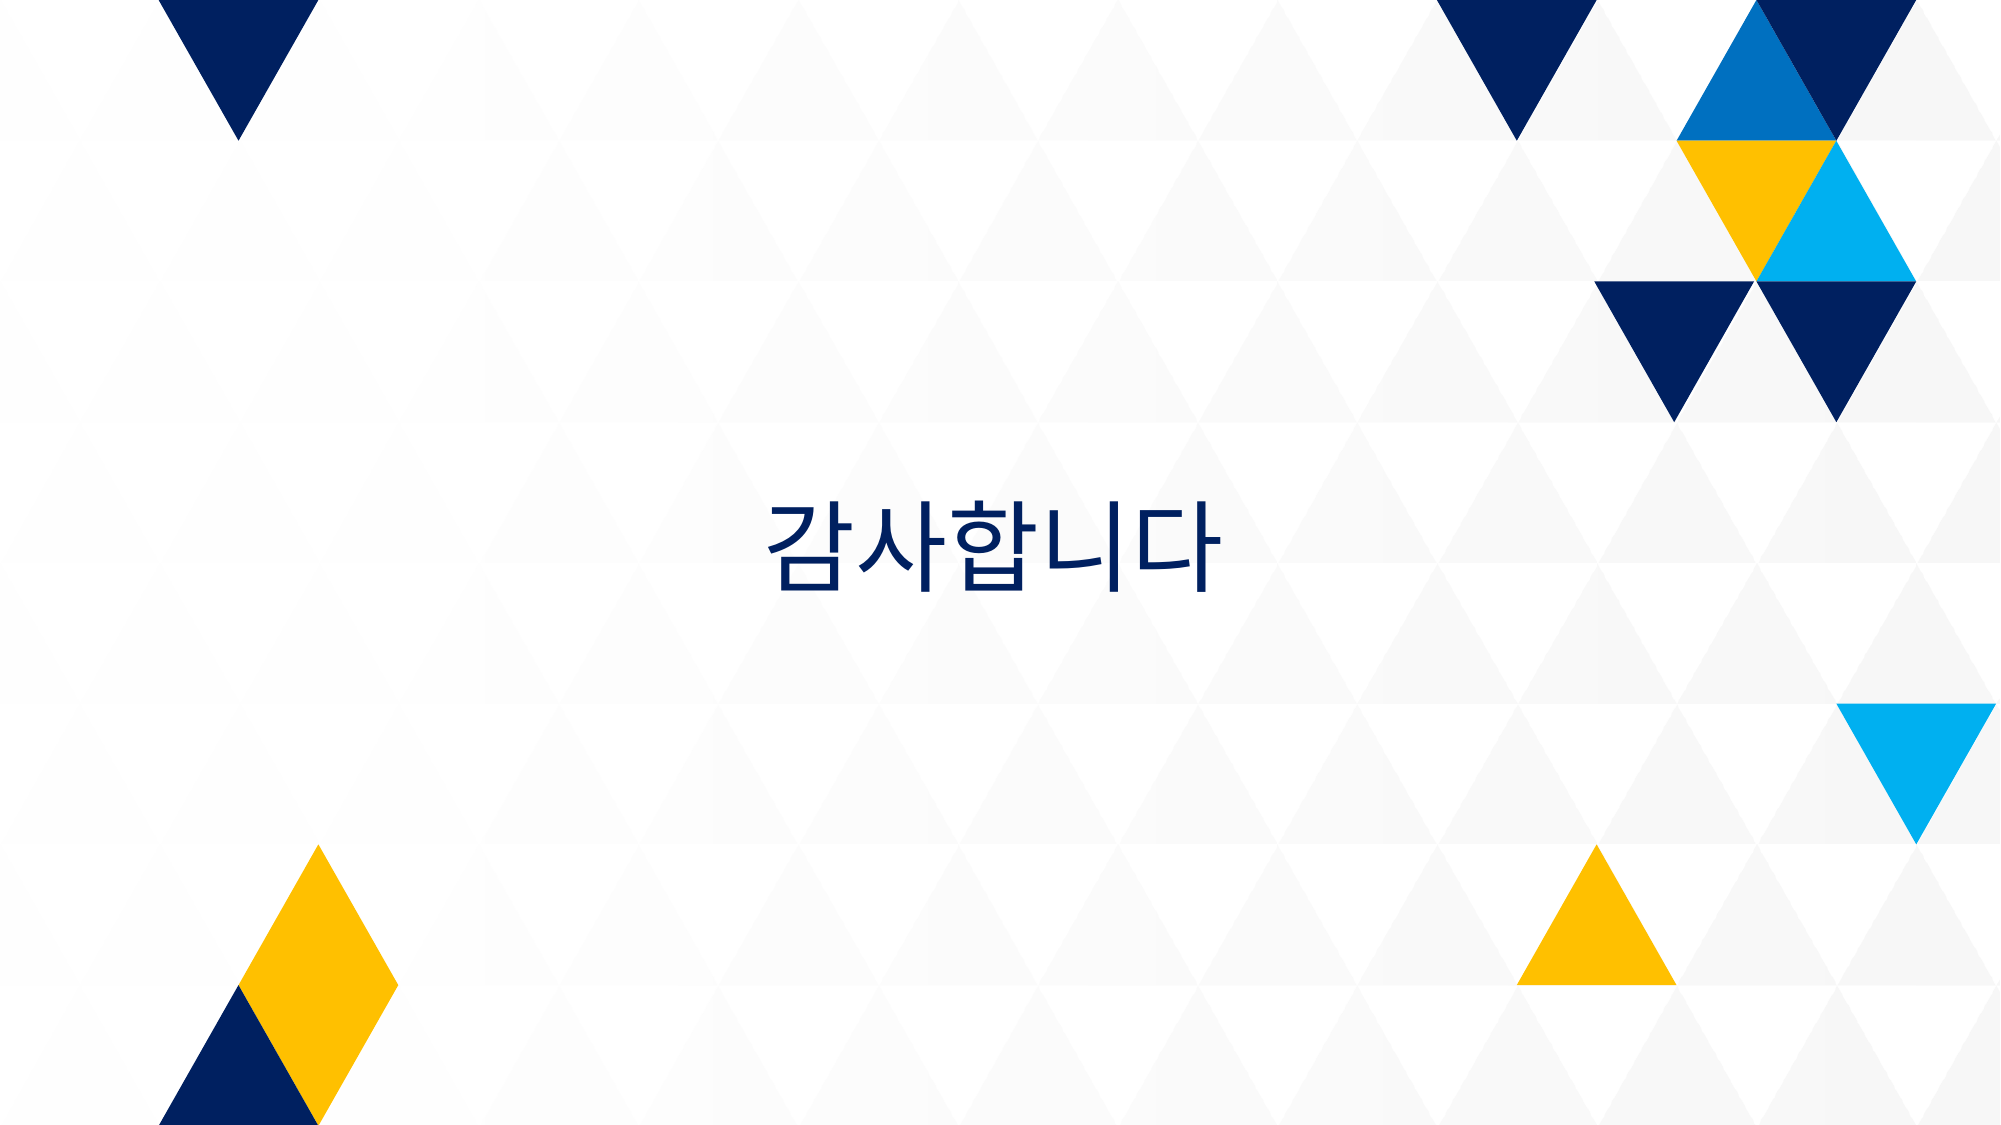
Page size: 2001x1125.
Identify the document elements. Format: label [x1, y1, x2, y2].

text_box [742, 416, 1245, 614]
